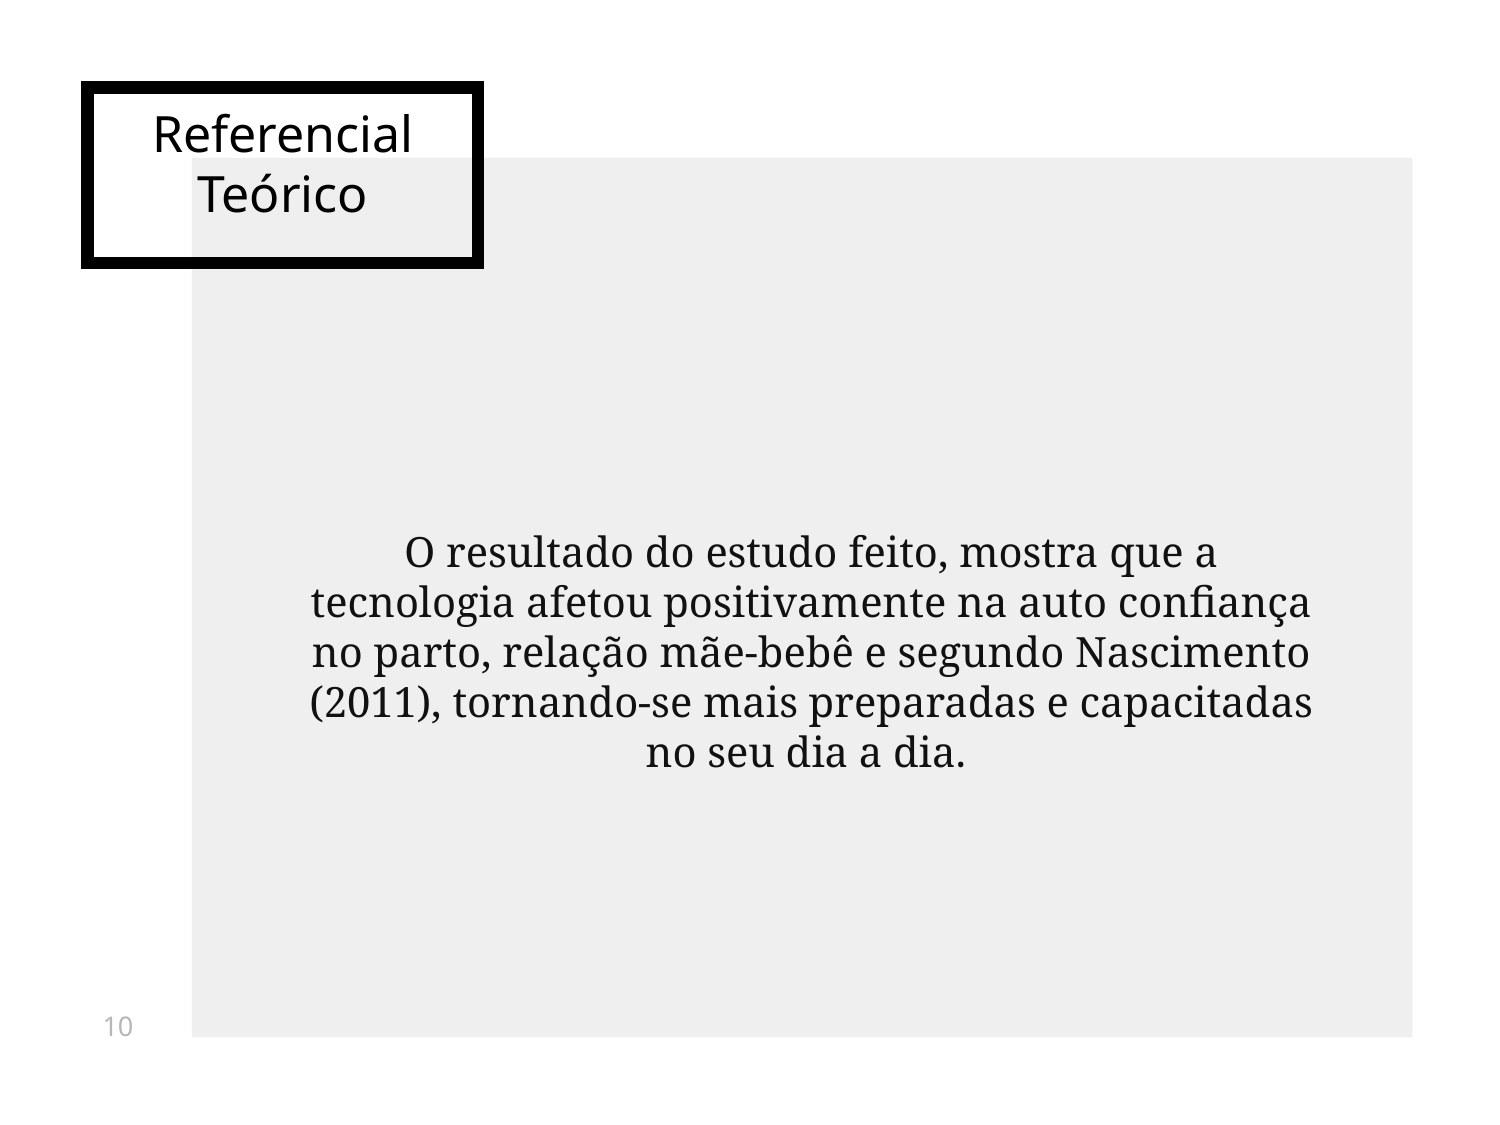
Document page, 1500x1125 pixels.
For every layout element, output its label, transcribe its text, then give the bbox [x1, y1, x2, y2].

list O resultado do estudo feito, mostra que a tecnologia afetou positivamente na auto confiança no parto, relação mãe-bebê e segundo Nascimento (2011), tornando-se mais preparadas e capacitadas no seu dia a dia. [282, 510, 1340, 911]
title Referencial Teórico [81, 81, 484, 269]
slide_number 10 [87, 994, 178, 1081]
